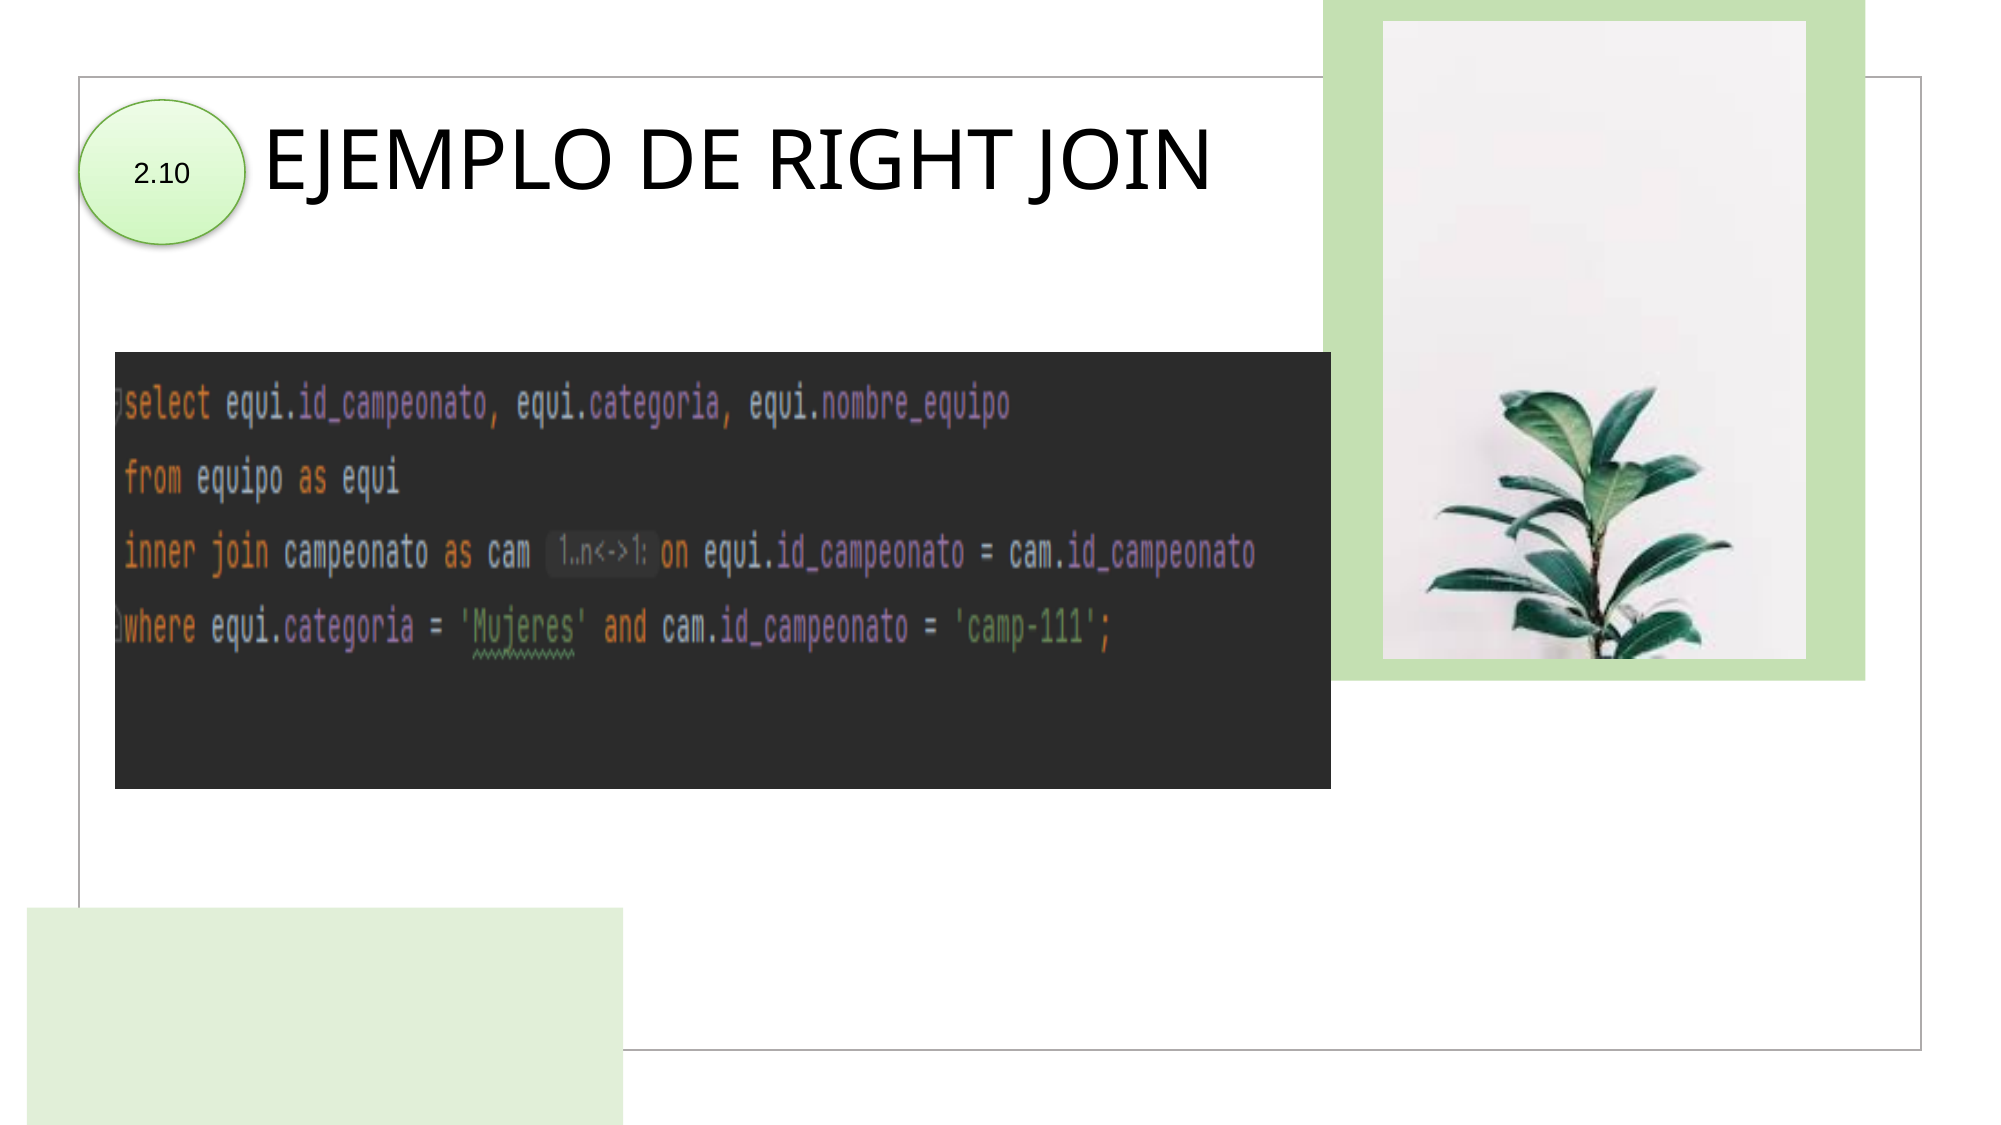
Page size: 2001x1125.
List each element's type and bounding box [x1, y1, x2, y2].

picture [114, 352, 1331, 790]
text_box [26, 0, 1922, 1125]
